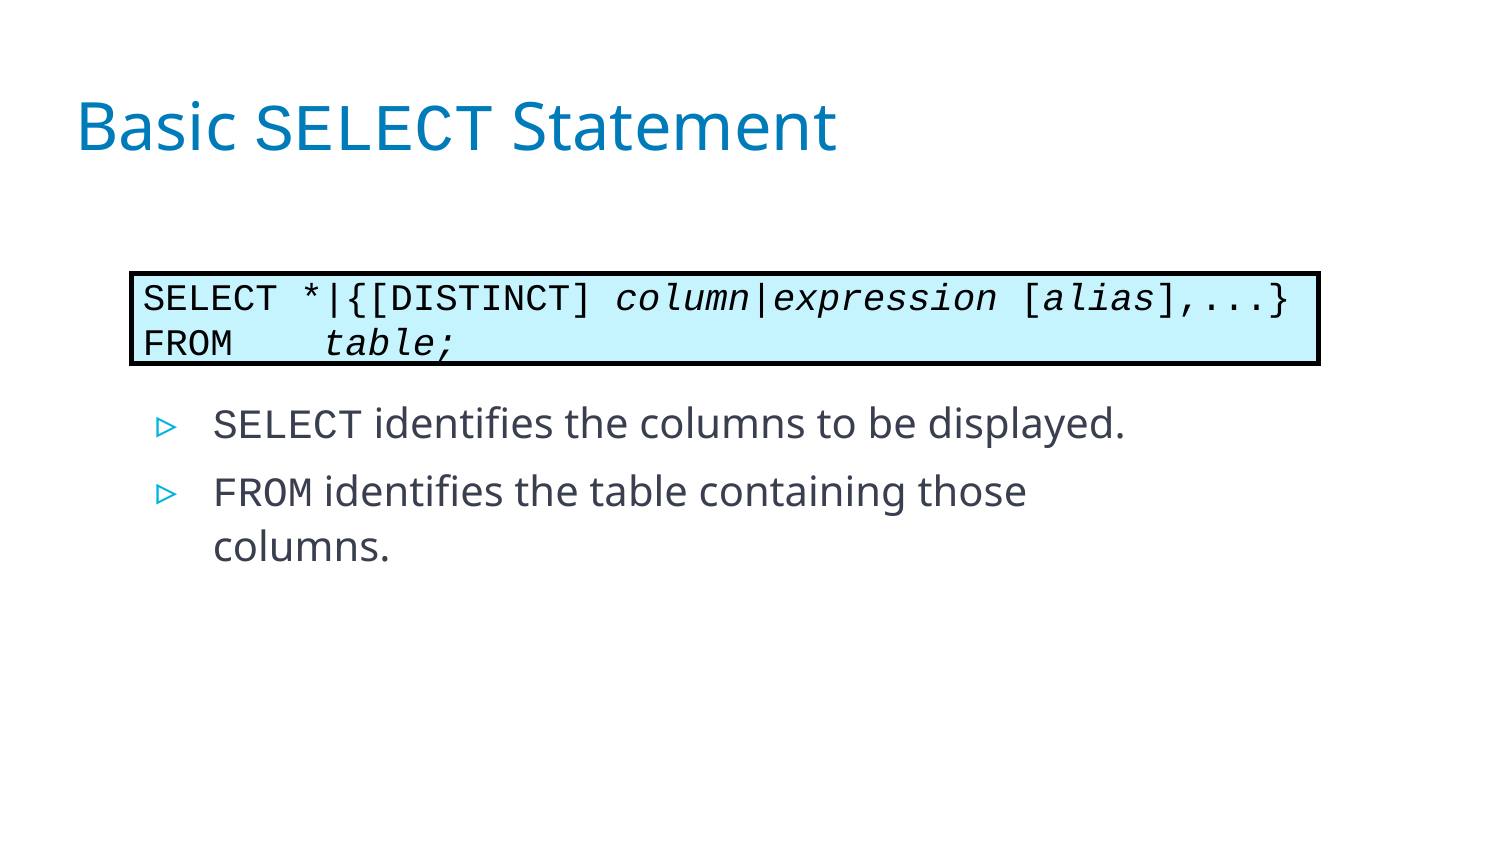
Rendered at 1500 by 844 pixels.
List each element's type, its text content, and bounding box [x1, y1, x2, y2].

list SELECT identifies the columns to be displayed. FROM identifies the table containing those columns. [62, 392, 1192, 486]
text_box SELECT *|{[DISTINCT] column|expression [alias],...} FROM table; [131, 273, 1319, 364]
title Basic SELECT Statement [75, 99, 1001, 277]
